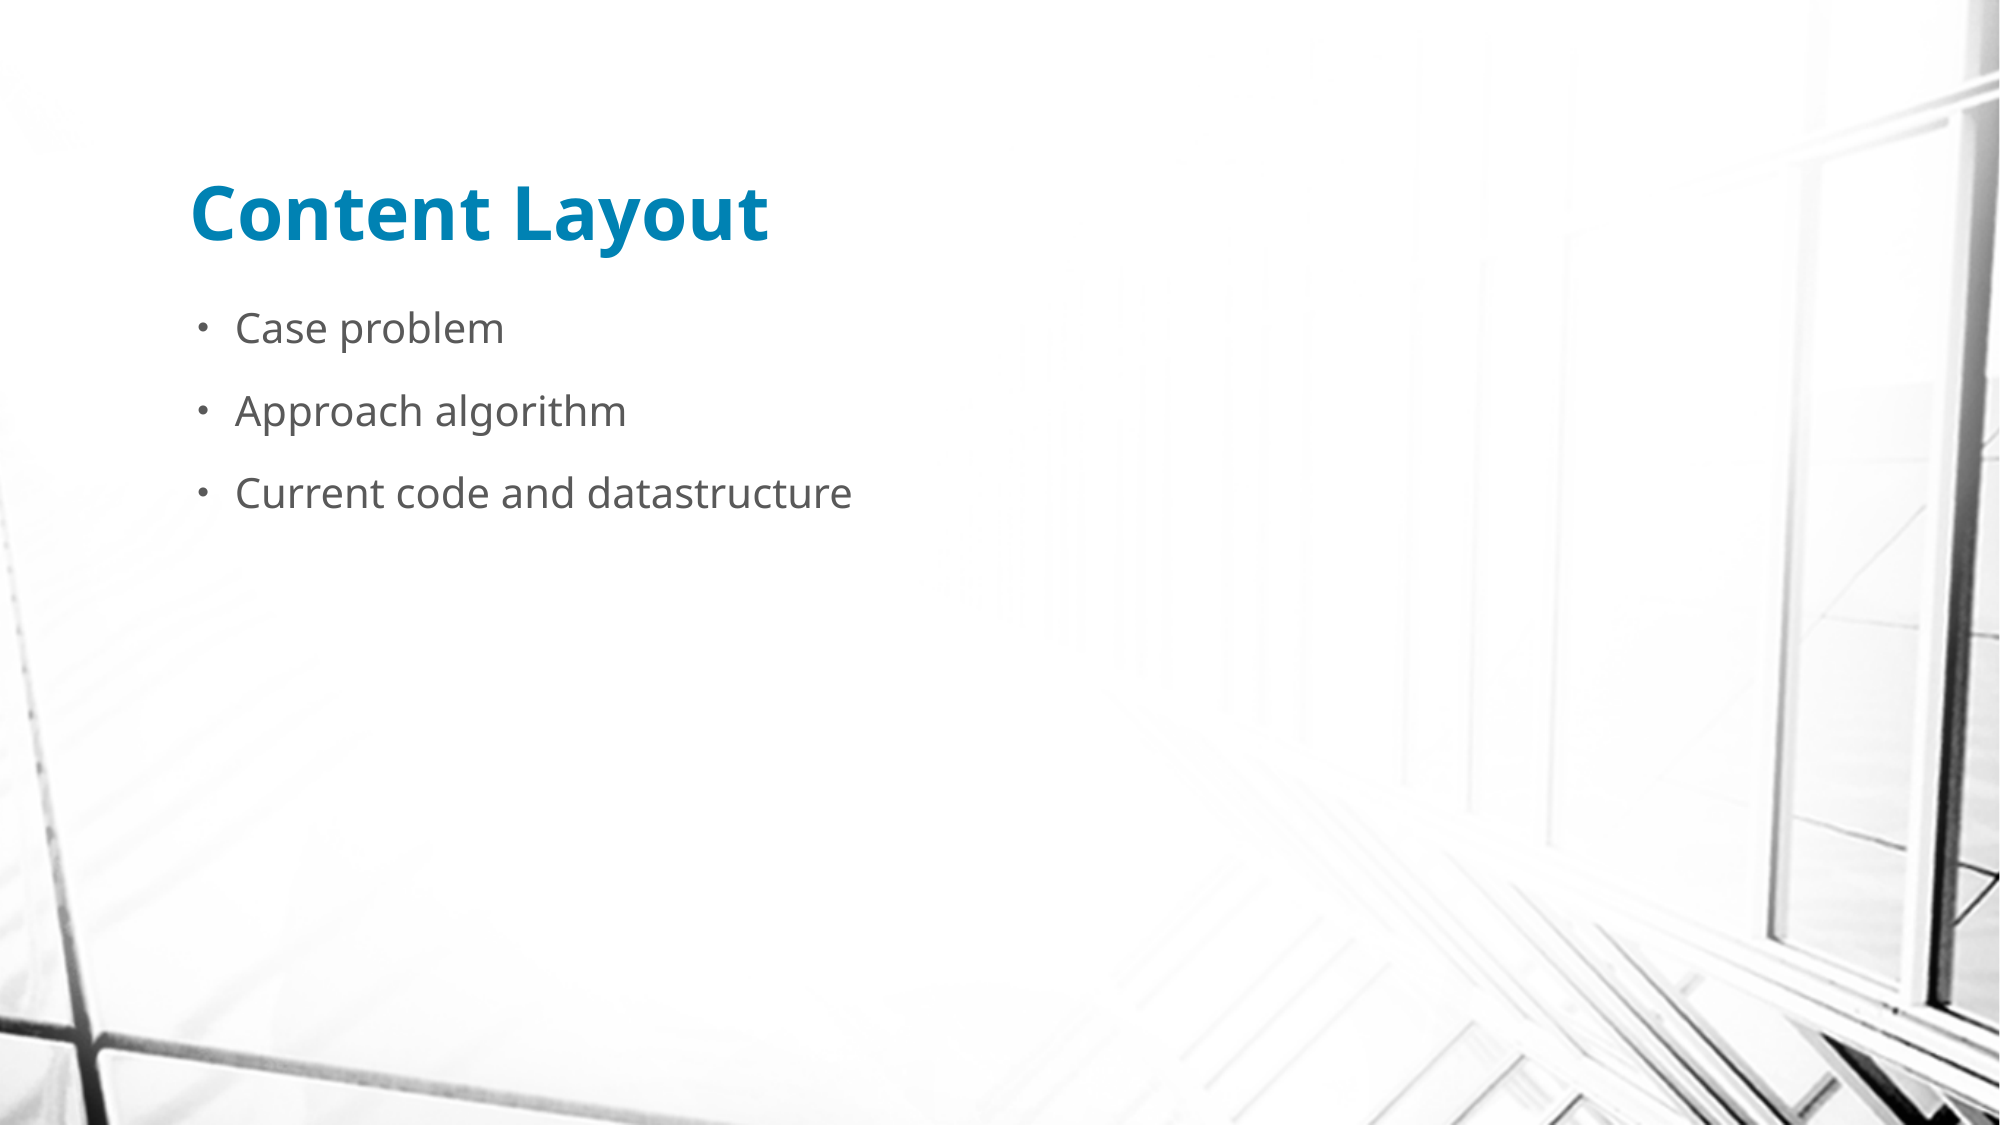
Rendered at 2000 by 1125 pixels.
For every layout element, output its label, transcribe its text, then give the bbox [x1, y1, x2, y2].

picture [0, 0, 2000, 1125]
list Case problem Approach algorithm Current code and datastructure [174, 299, 1600, 988]
title Content Layout [174, 87, 1600, 263]
